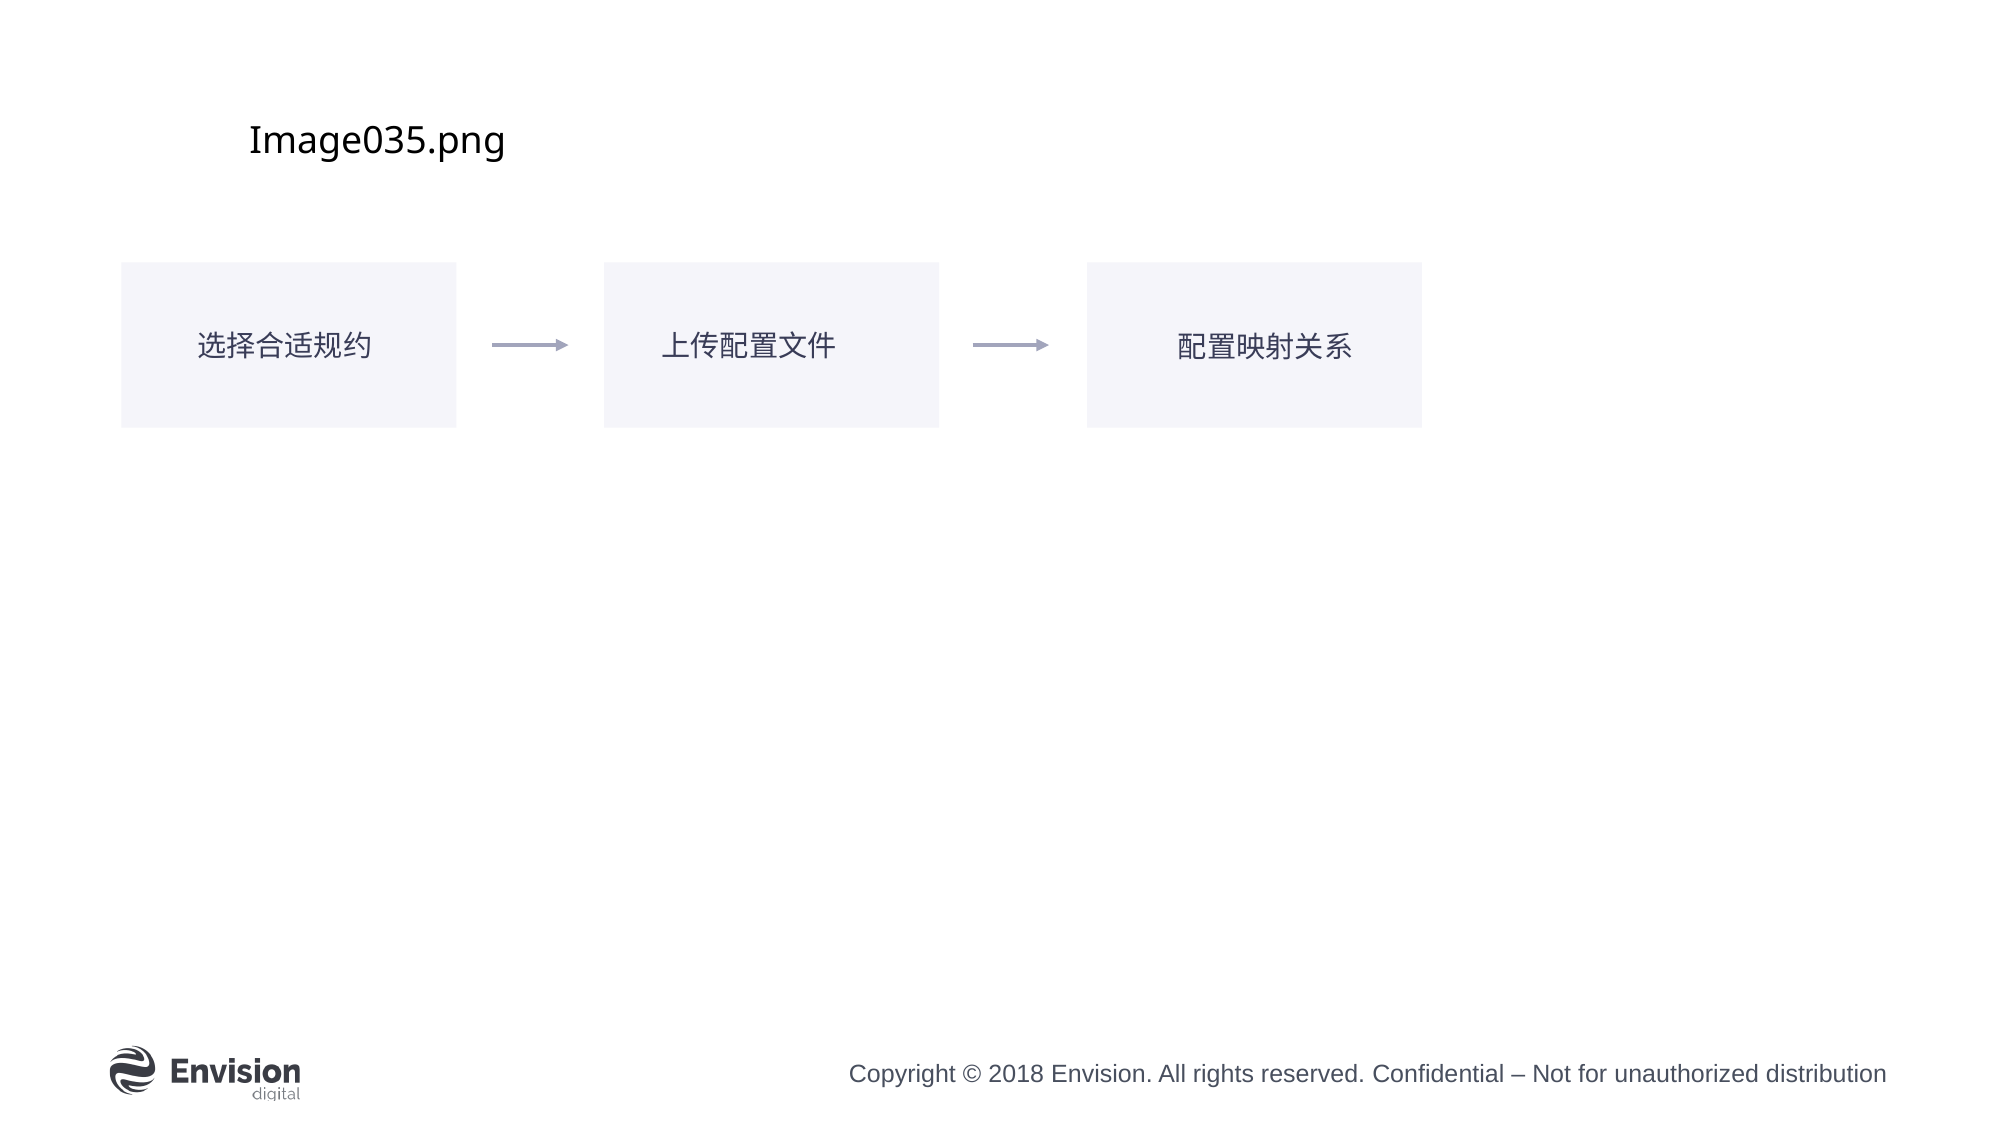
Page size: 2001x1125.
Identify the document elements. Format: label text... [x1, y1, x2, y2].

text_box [121, 262, 1422, 428]
text_box Image035.png [234, 109, 521, 169]
